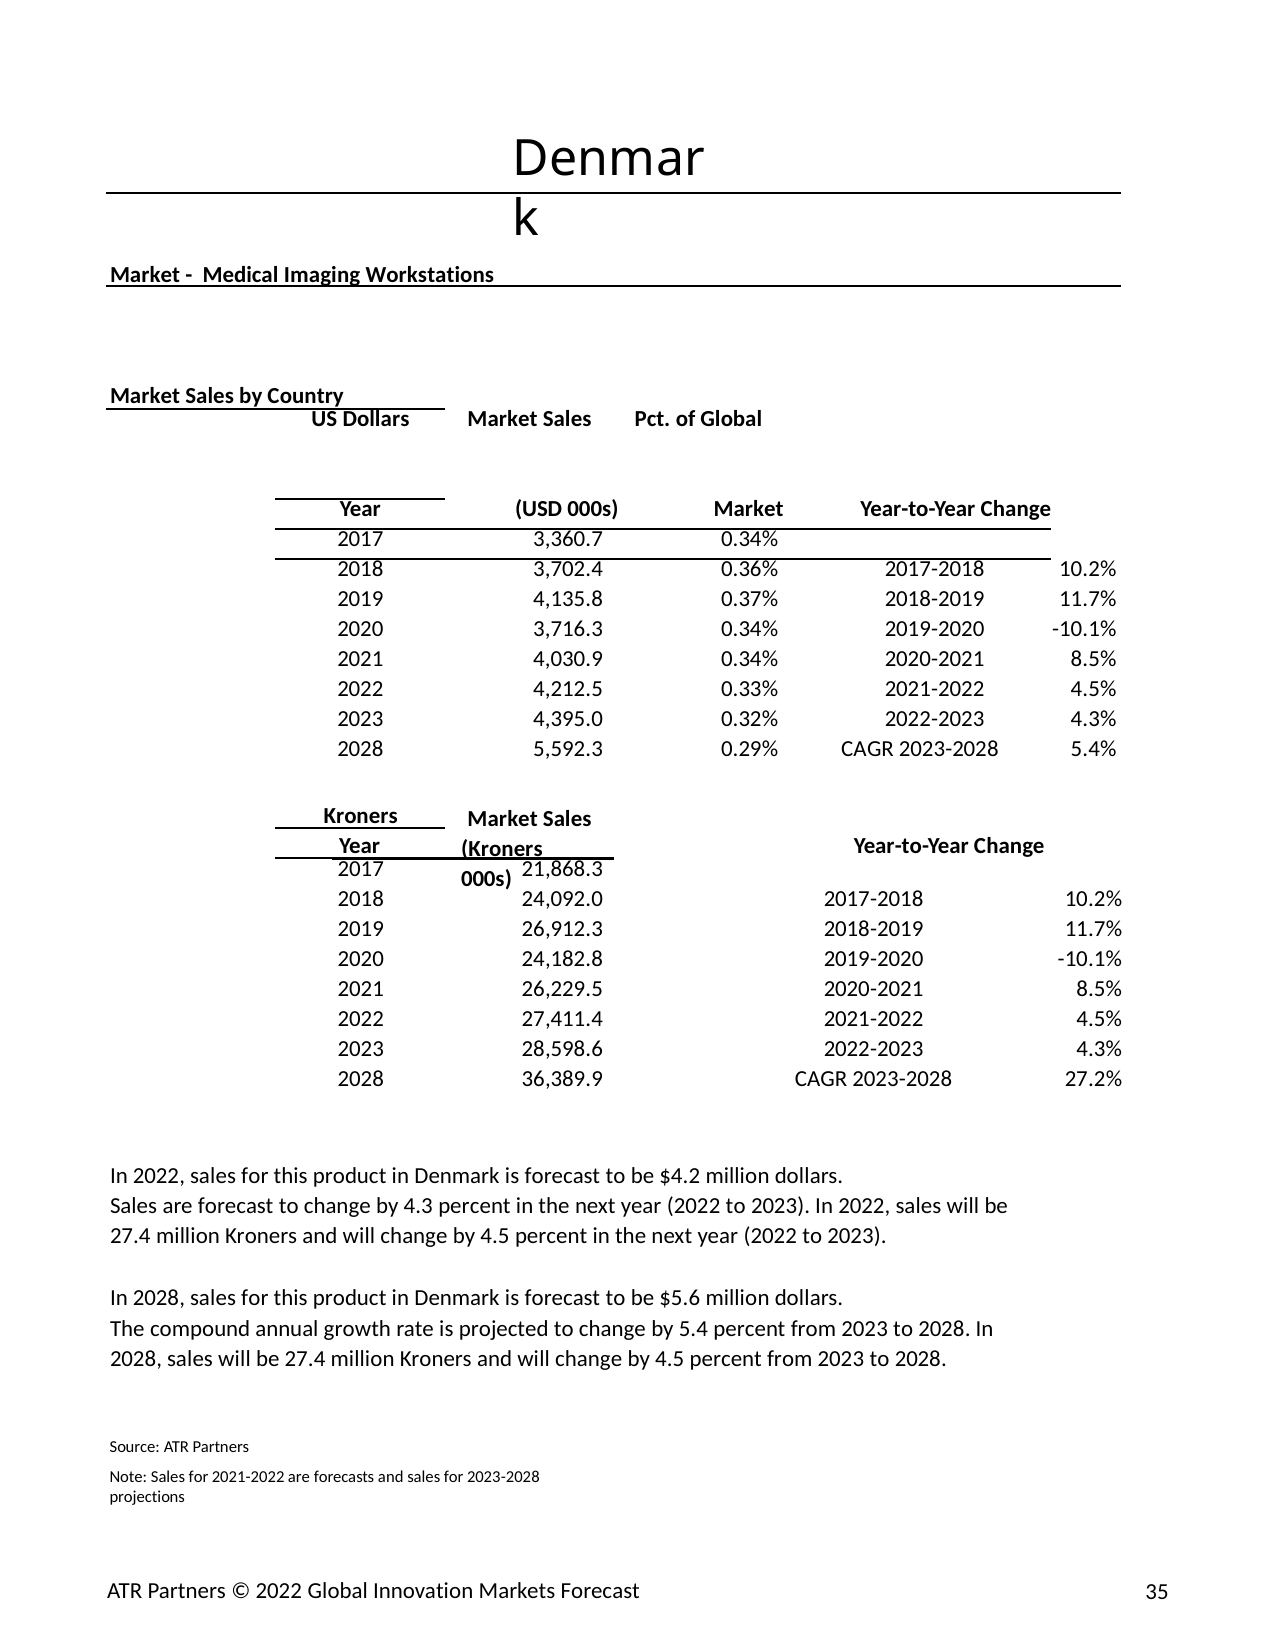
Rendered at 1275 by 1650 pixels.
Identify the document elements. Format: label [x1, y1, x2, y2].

text_box [275, 800, 445, 829]
text_box [106, 259, 1121, 287]
text_box [104, 1576, 999, 1637]
text_box [851, 830, 1053, 859]
text_box [106, 125, 1121, 246]
text_box [107, 1435, 619, 1506]
table_cell [332, 889, 1126, 1106]
slide_number [1129, 1576, 1173, 1650]
text_box [107, 380, 346, 408]
text_box [107, 1161, 1047, 1371]
table_header [106, 409, 1121, 739]
table_cell [275, 530, 1051, 558]
text_box [275, 800, 614, 858]
table_cell [275, 499, 1051, 528]
table_cell [106, 559, 1121, 776]
table_header [332, 859, 1126, 889]
